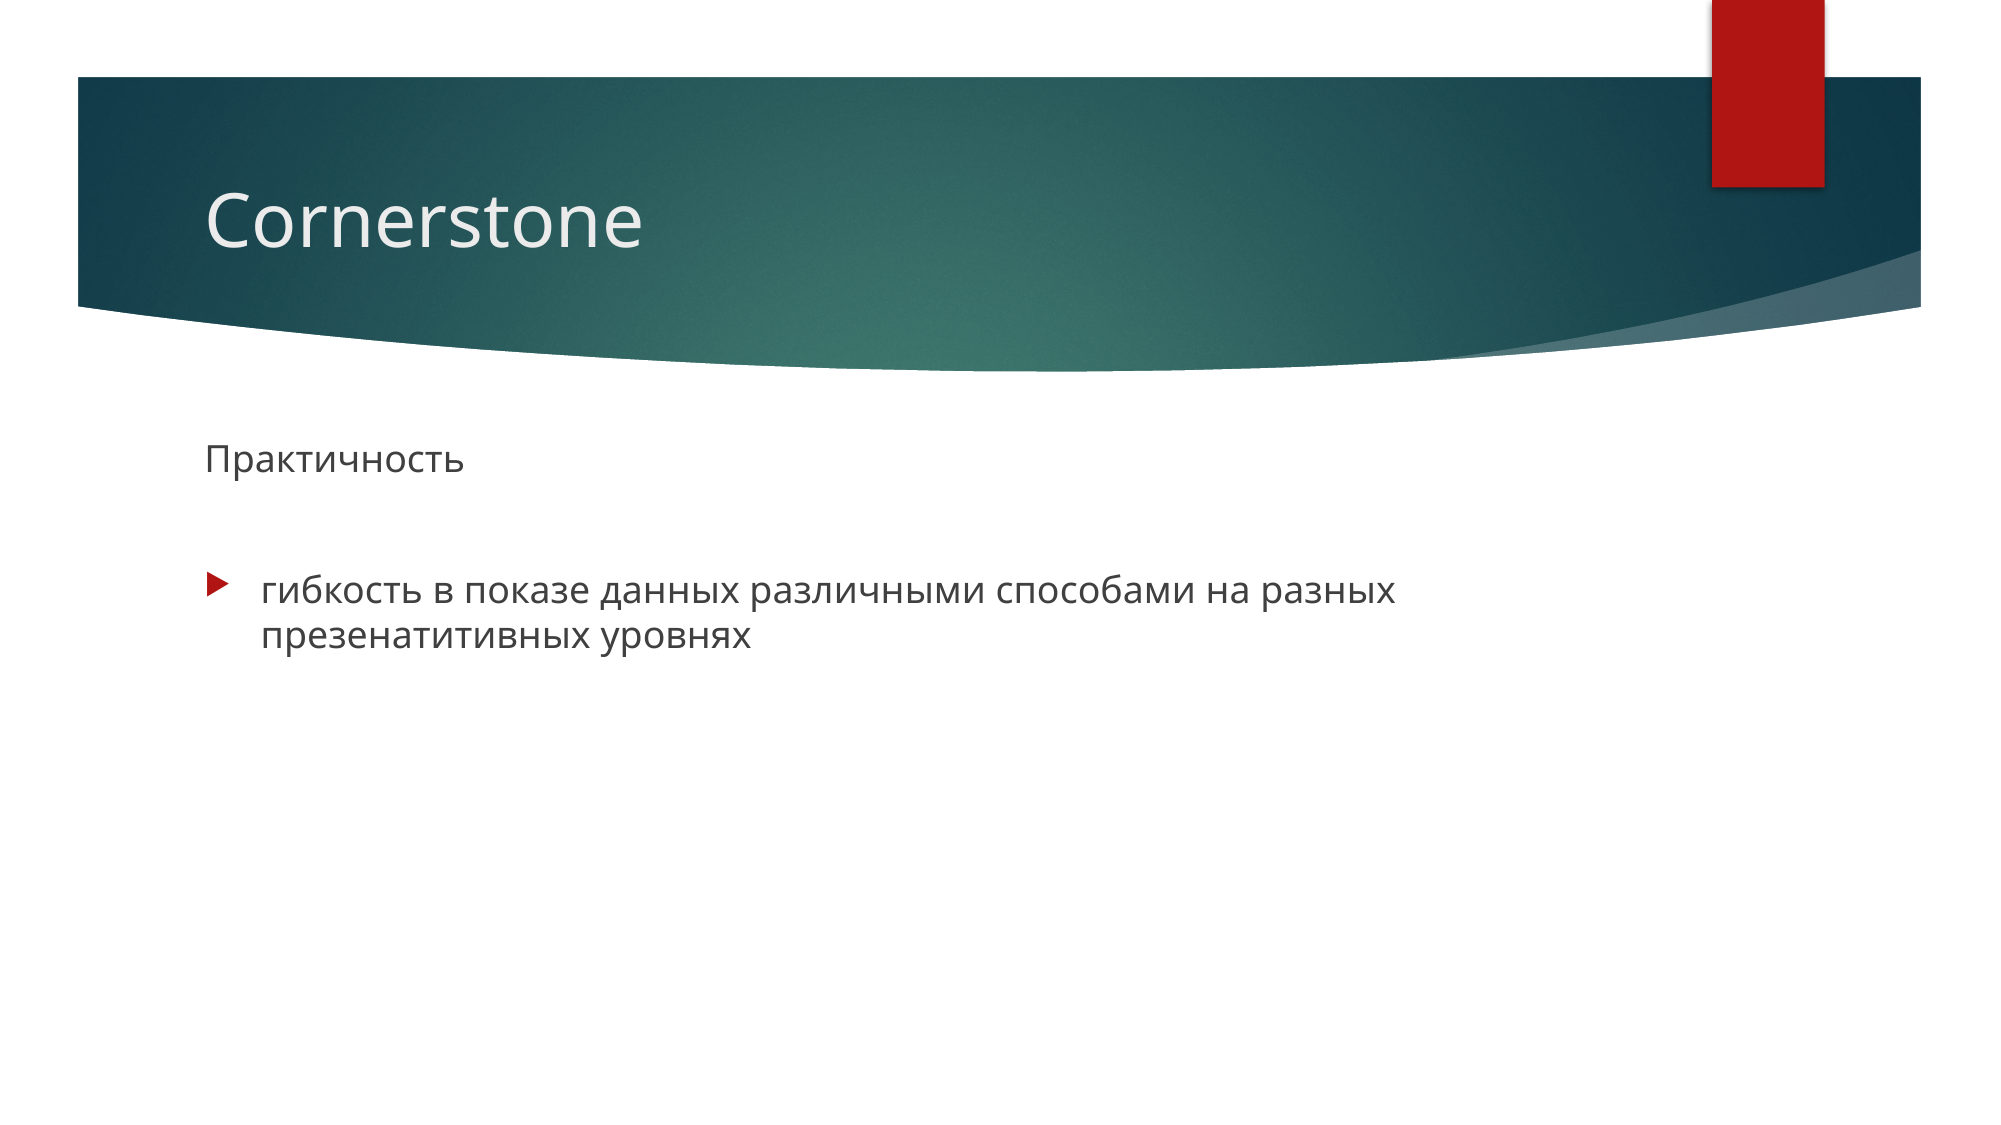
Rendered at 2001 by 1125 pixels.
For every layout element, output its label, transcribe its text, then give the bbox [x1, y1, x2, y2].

list Практичность гибкость в показе данных различными способами на разных презенатитивных уровнях [189, 427, 1638, 988]
title Cornerstone [189, 159, 1638, 276]
